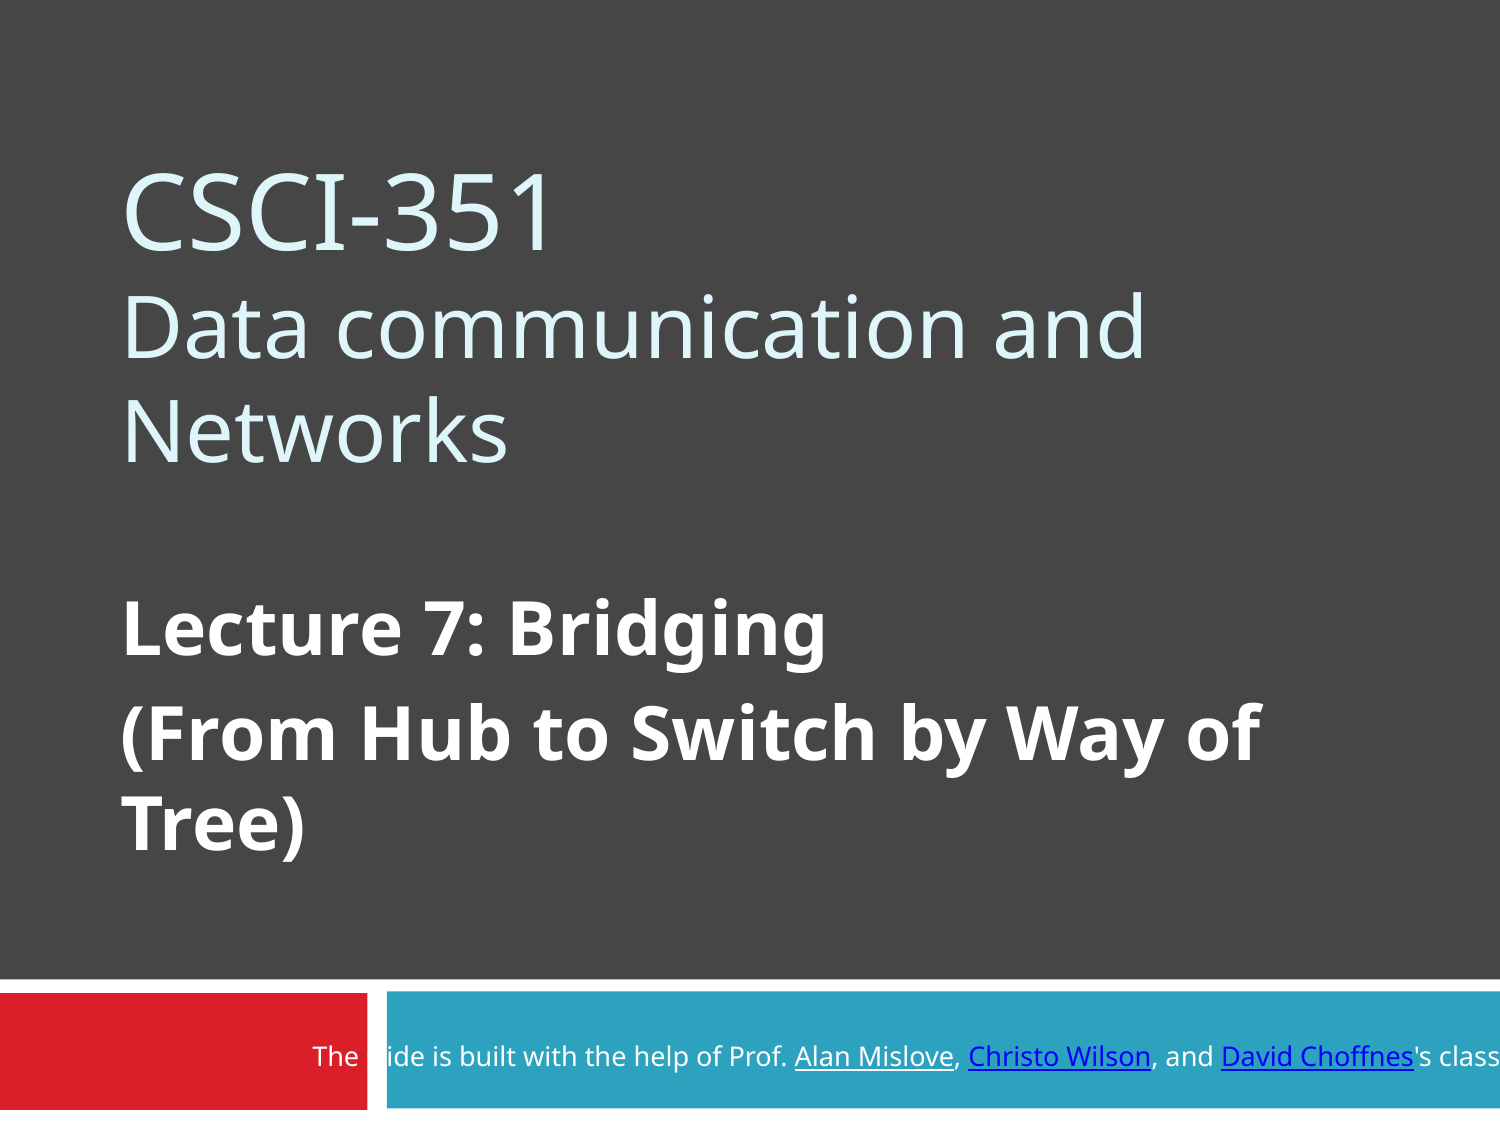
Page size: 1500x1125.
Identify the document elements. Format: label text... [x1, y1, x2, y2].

text_box Lecture 7: Bridging (From Hub to Switch by Way of Tree) [112, 573, 1472, 924]
title CSCI-351 Data communication and Networks [111, 186, 1327, 488]
text_box The slide is built with the help of Prof. Alan Mislove, Christo Wilson, and David Choffnes's class [304, 1032, 1500, 1084]
